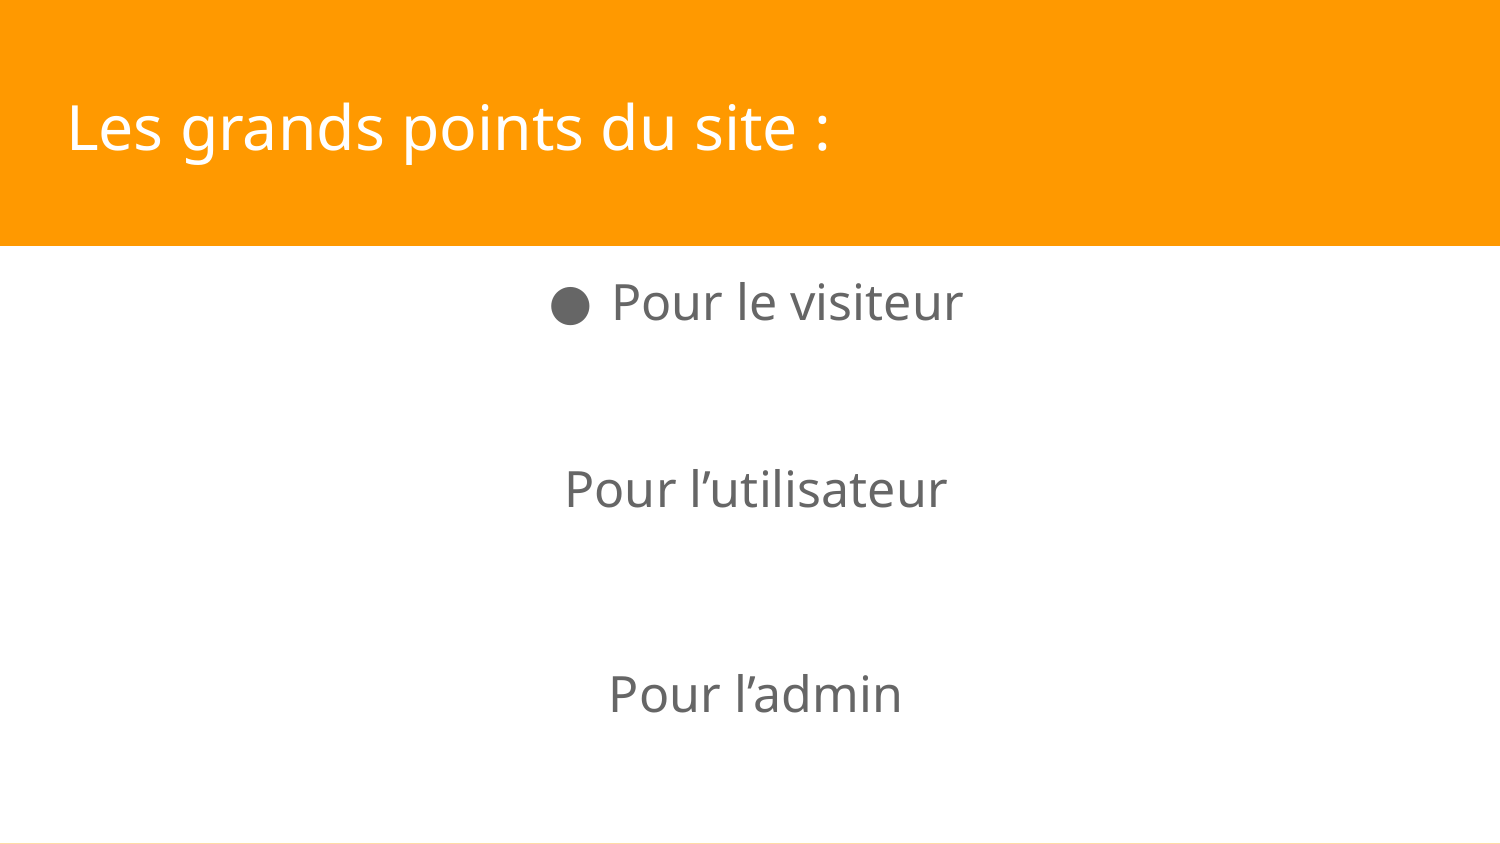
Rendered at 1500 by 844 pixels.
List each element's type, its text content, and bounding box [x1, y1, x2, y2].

title Les grands points du site : [51, 72, 1449, 167]
list Pour le visiteur Pour l’utilisateur Pour l’admin [0, 246, 1500, 844]
